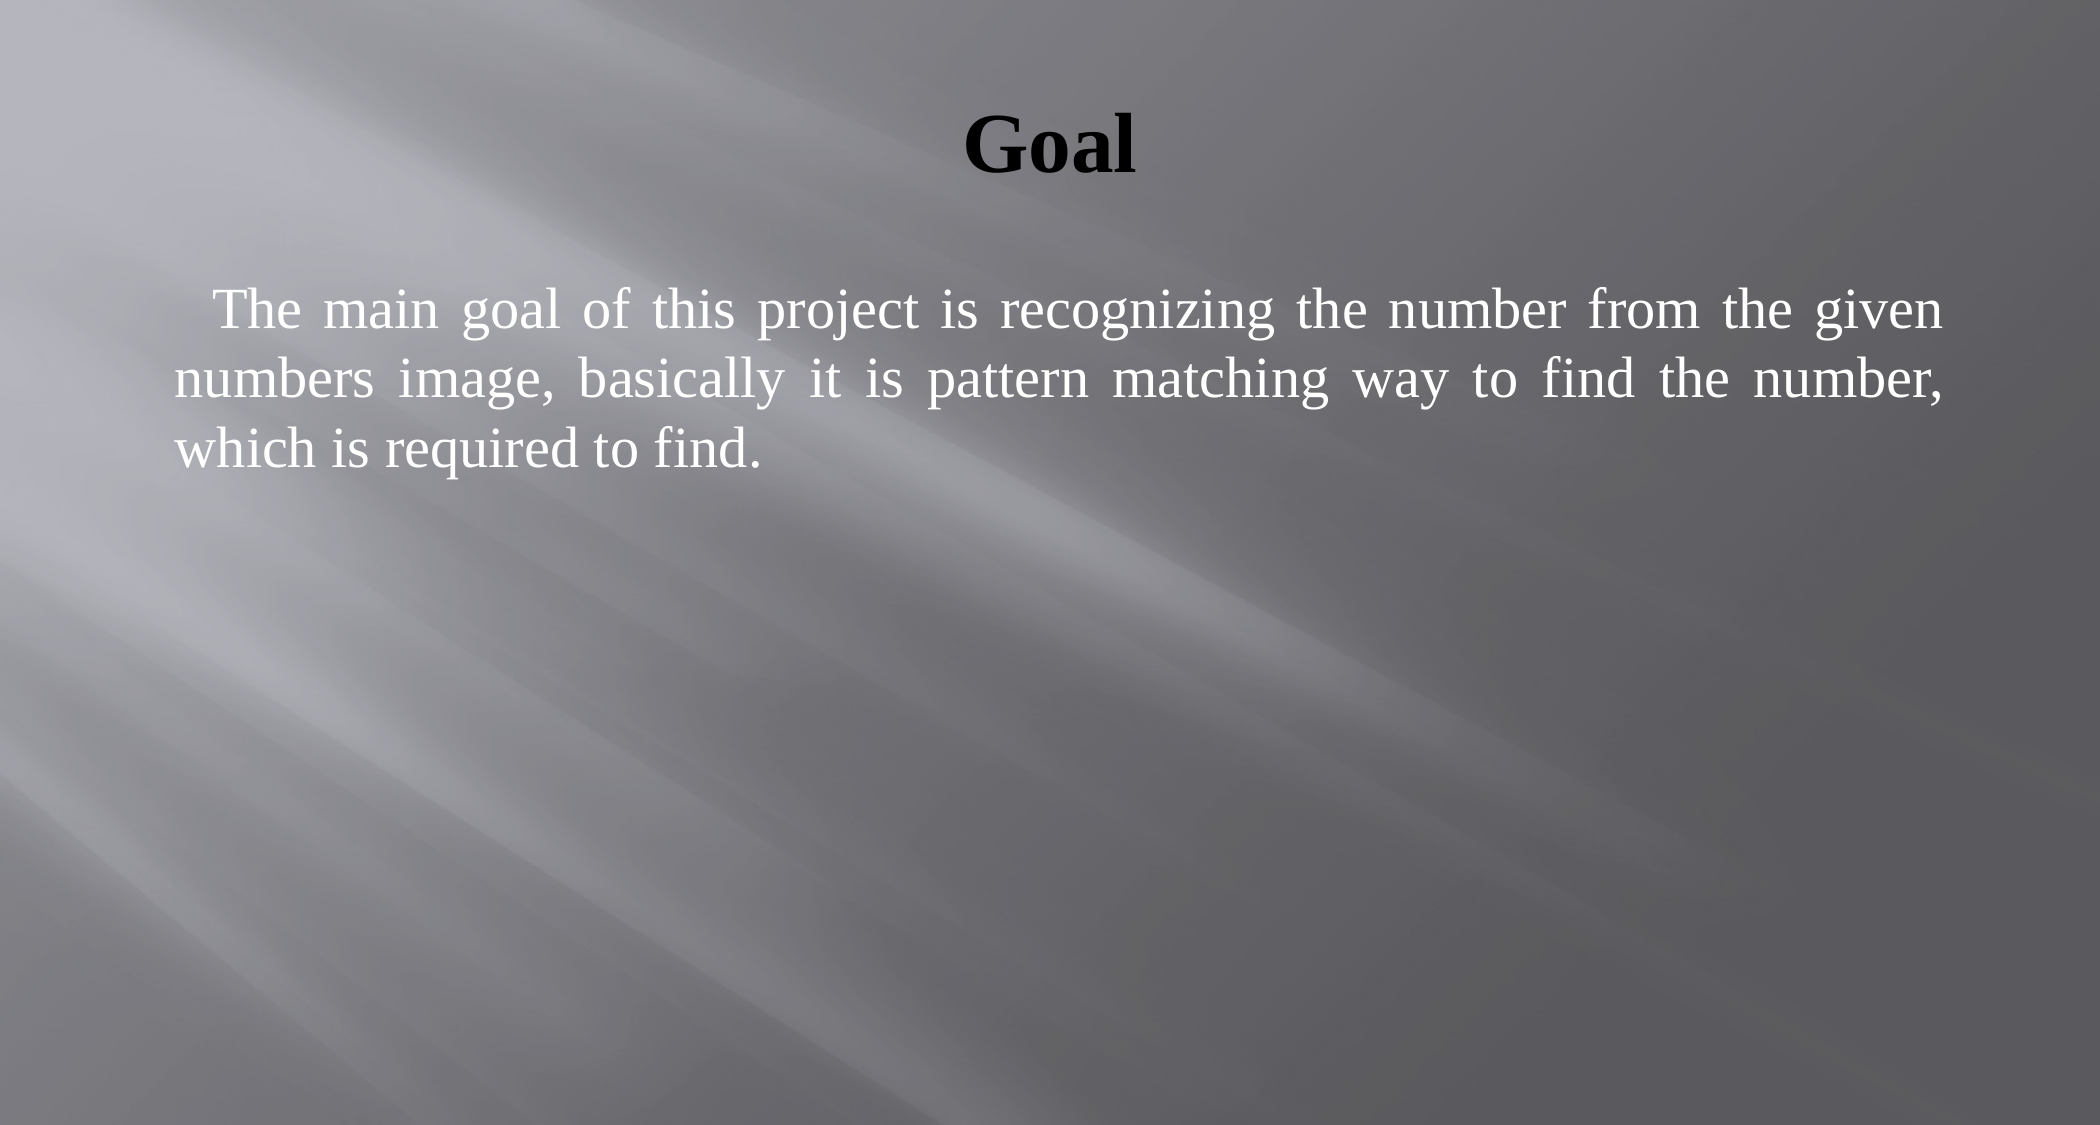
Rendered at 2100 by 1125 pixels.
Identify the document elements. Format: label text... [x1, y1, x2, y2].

list The main goal of this project is recognizing the number from the given numbers image, basically it is pattern matching way to find the number, which is required to find. [69, 262, 1960, 1005]
title Goal [105, 45, 1995, 233]
